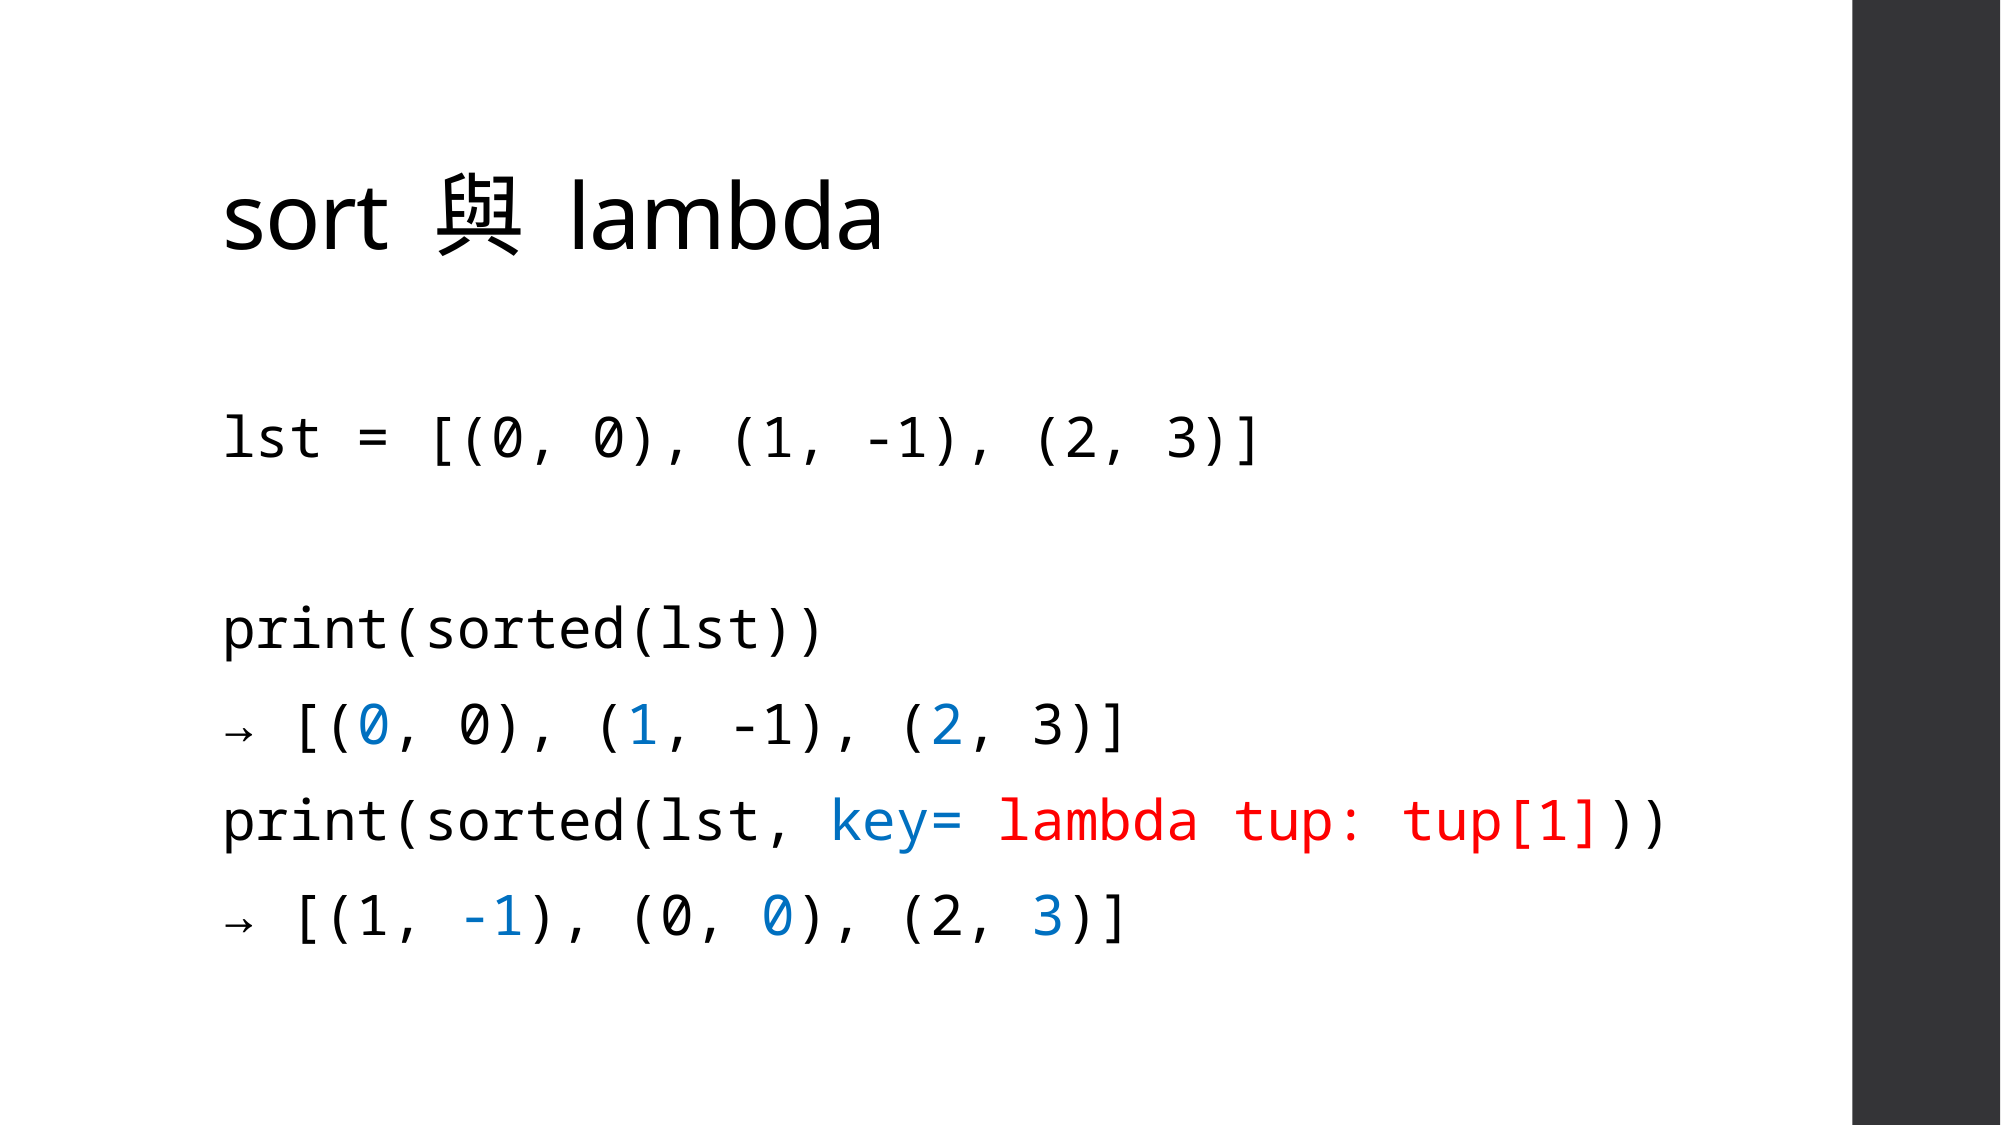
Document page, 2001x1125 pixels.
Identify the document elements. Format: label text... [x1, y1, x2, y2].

list lst = [(0, 0), (1, -1), (2, 3)] print(sorted(lst)) → [(0, 0), (1, -1), (2, 3)] print(sorted(lst, key= lambda tup: tup[1])) → [(1, -1), (0, 0), (2, 3)] [206, 299, 1699, 1014]
title sort 與 lambda [206, 60, 1797, 278]
